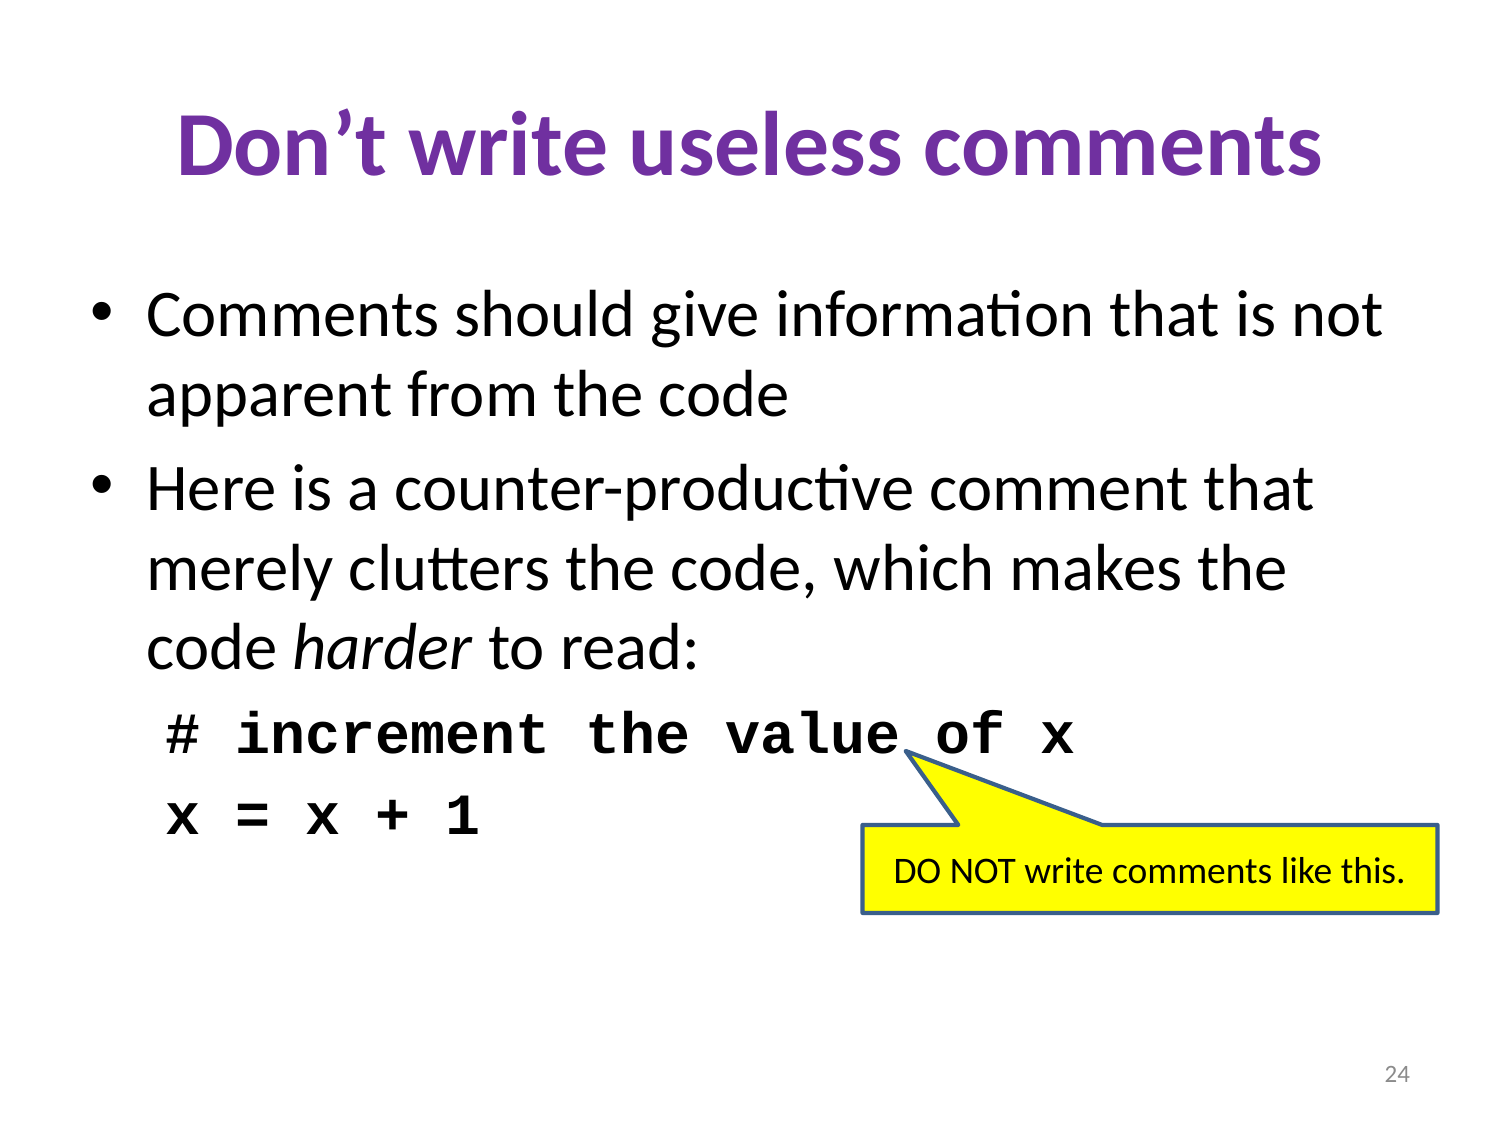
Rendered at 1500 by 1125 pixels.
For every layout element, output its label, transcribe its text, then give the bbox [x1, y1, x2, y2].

list Comments should give information that is not apparent from the code Here is a counter-productive comment that merely clutters the code, which makes the code harder to read: # increment the value of x x = x + 1 [75, 262, 1425, 1005]
slide_number 24 [1074, 1042, 1425, 1103]
text_box DO NOT write comments like this. [860, 748, 1440, 916]
title Don’t write useless comments [75, 45, 1425, 233]
